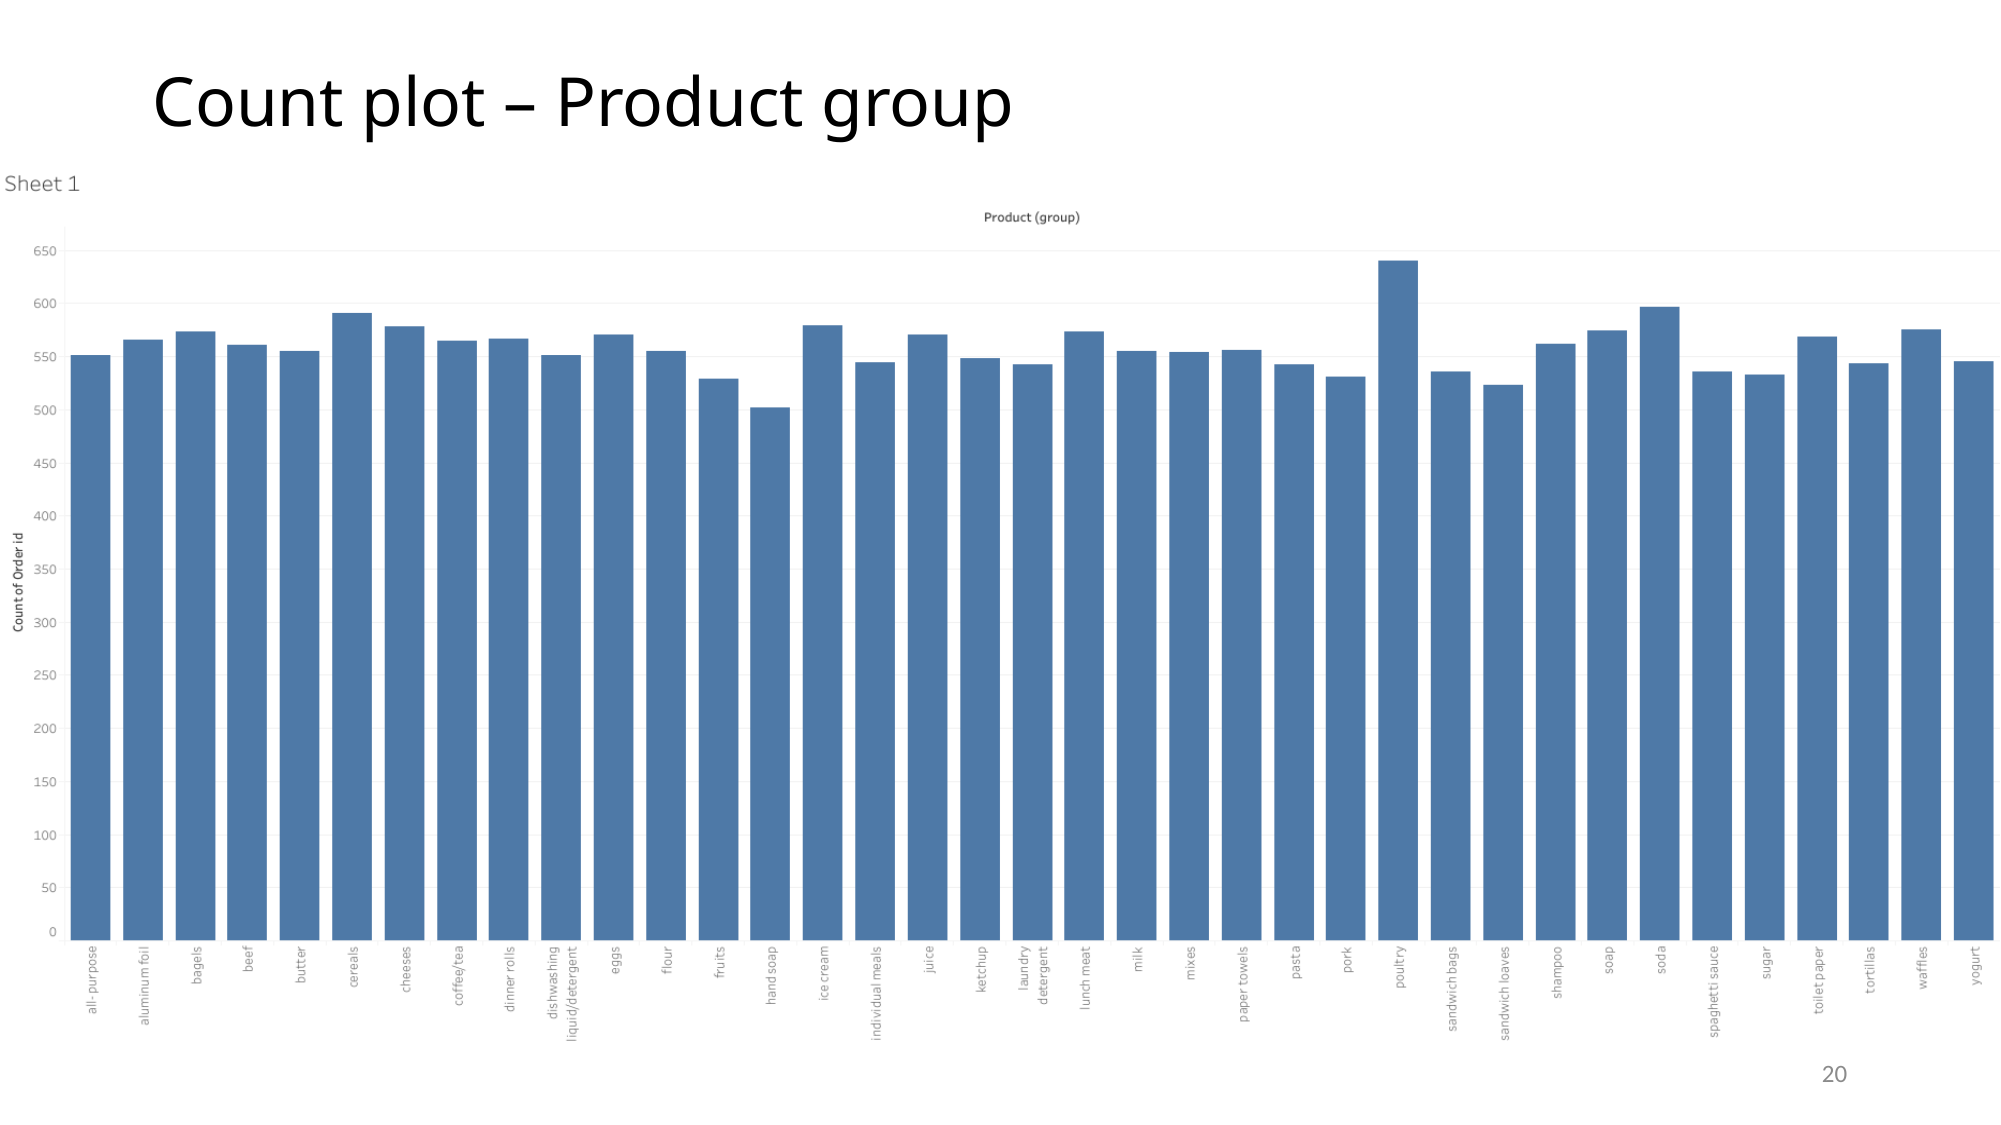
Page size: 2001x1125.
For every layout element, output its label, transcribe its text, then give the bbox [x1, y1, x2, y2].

slide_number 20 [1412, 1043, 1863, 1103]
title Count plot – Product group [137, 59, 1863, 149]
picture [0, 162, 2000, 1043]
